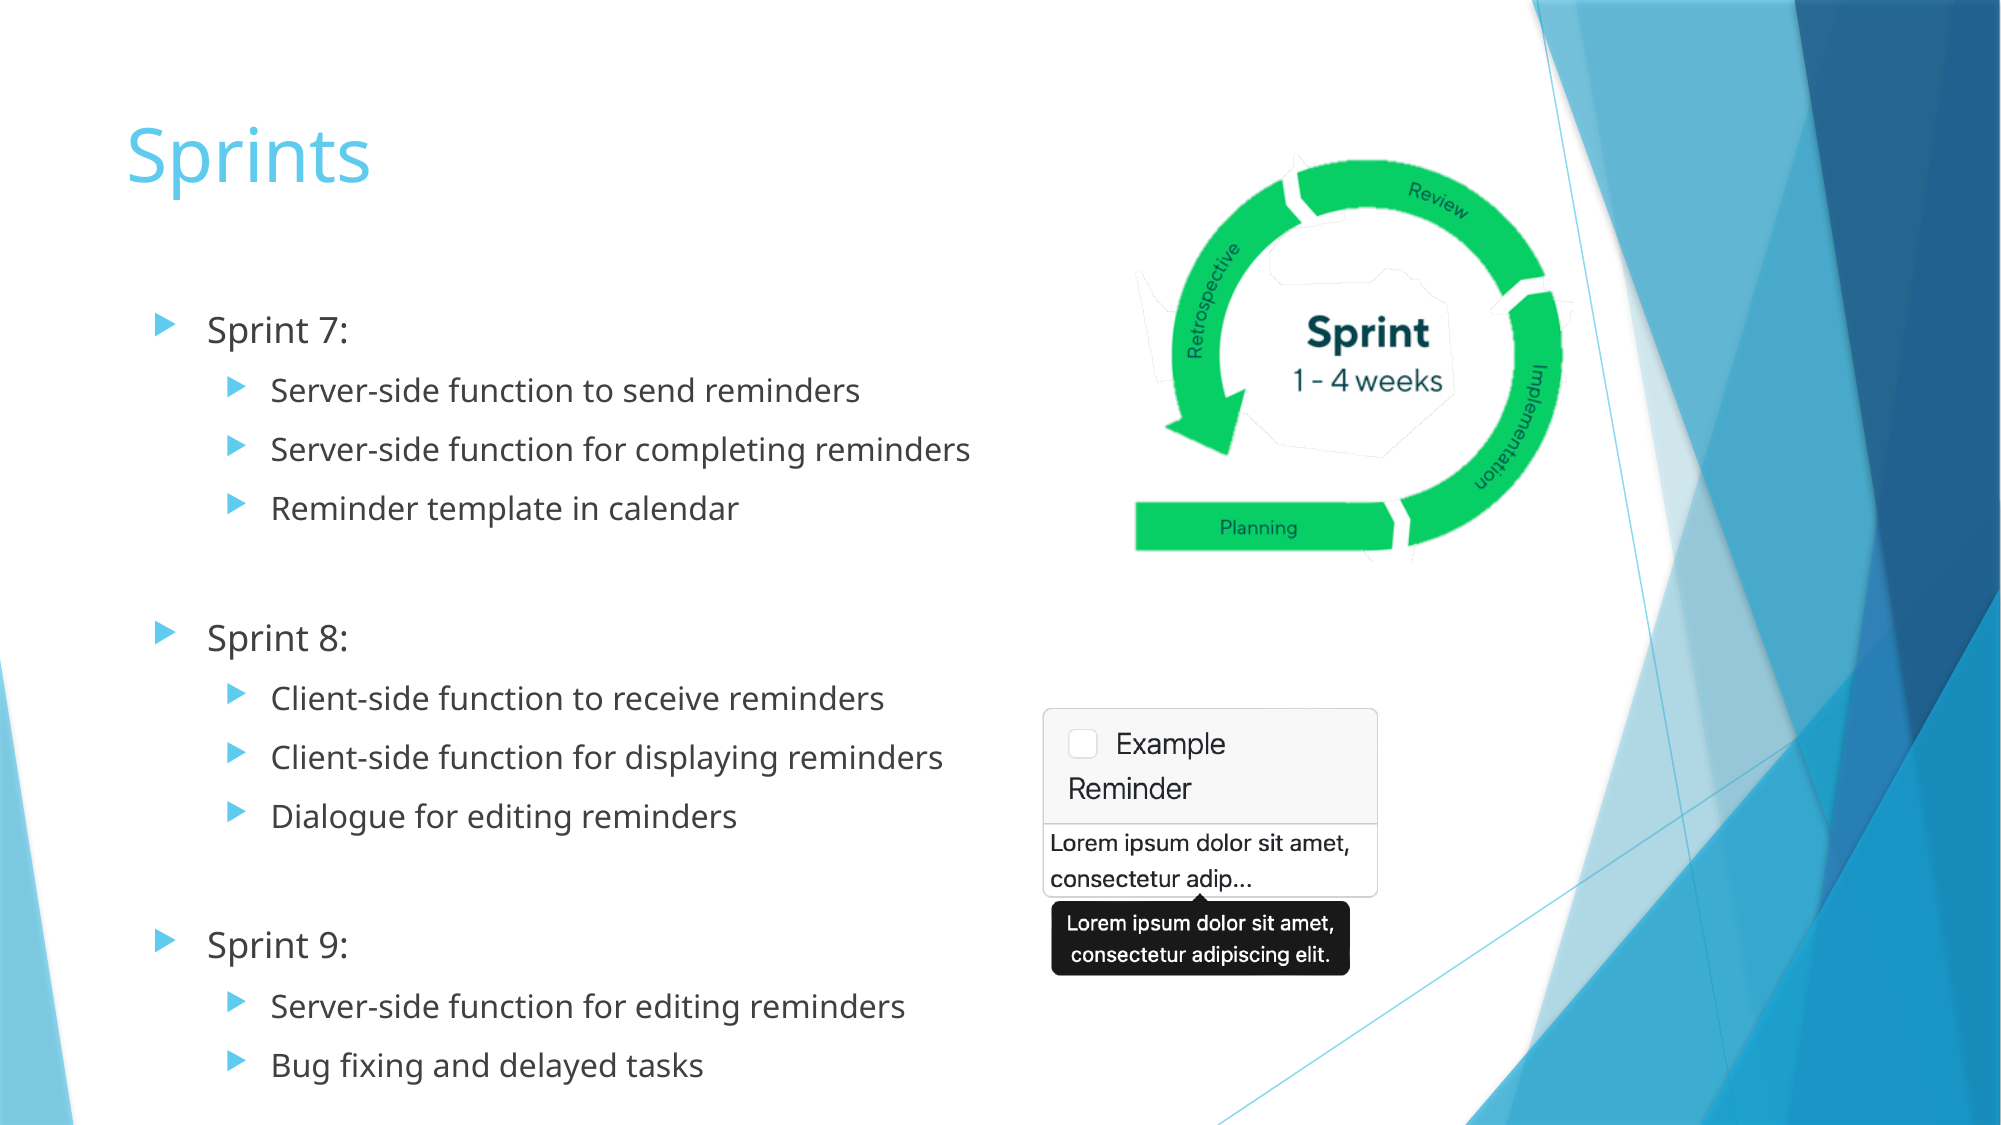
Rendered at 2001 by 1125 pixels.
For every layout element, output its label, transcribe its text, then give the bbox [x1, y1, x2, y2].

picture [1116, 146, 1576, 563]
picture [1036, 703, 1384, 978]
list Sprint 7: Server-side function to send reminders Server-side function for completing reminders Reminder template in calendar Sprint 8: Client-side function to receive reminders Client-side function for displaying reminders Dialogue for editing reminders Sprint 9: Server-side function for editing reminders Bug fixing and delayed tasks [137, 299, 1863, 1098]
title Sprints [111, 99, 1522, 317]
